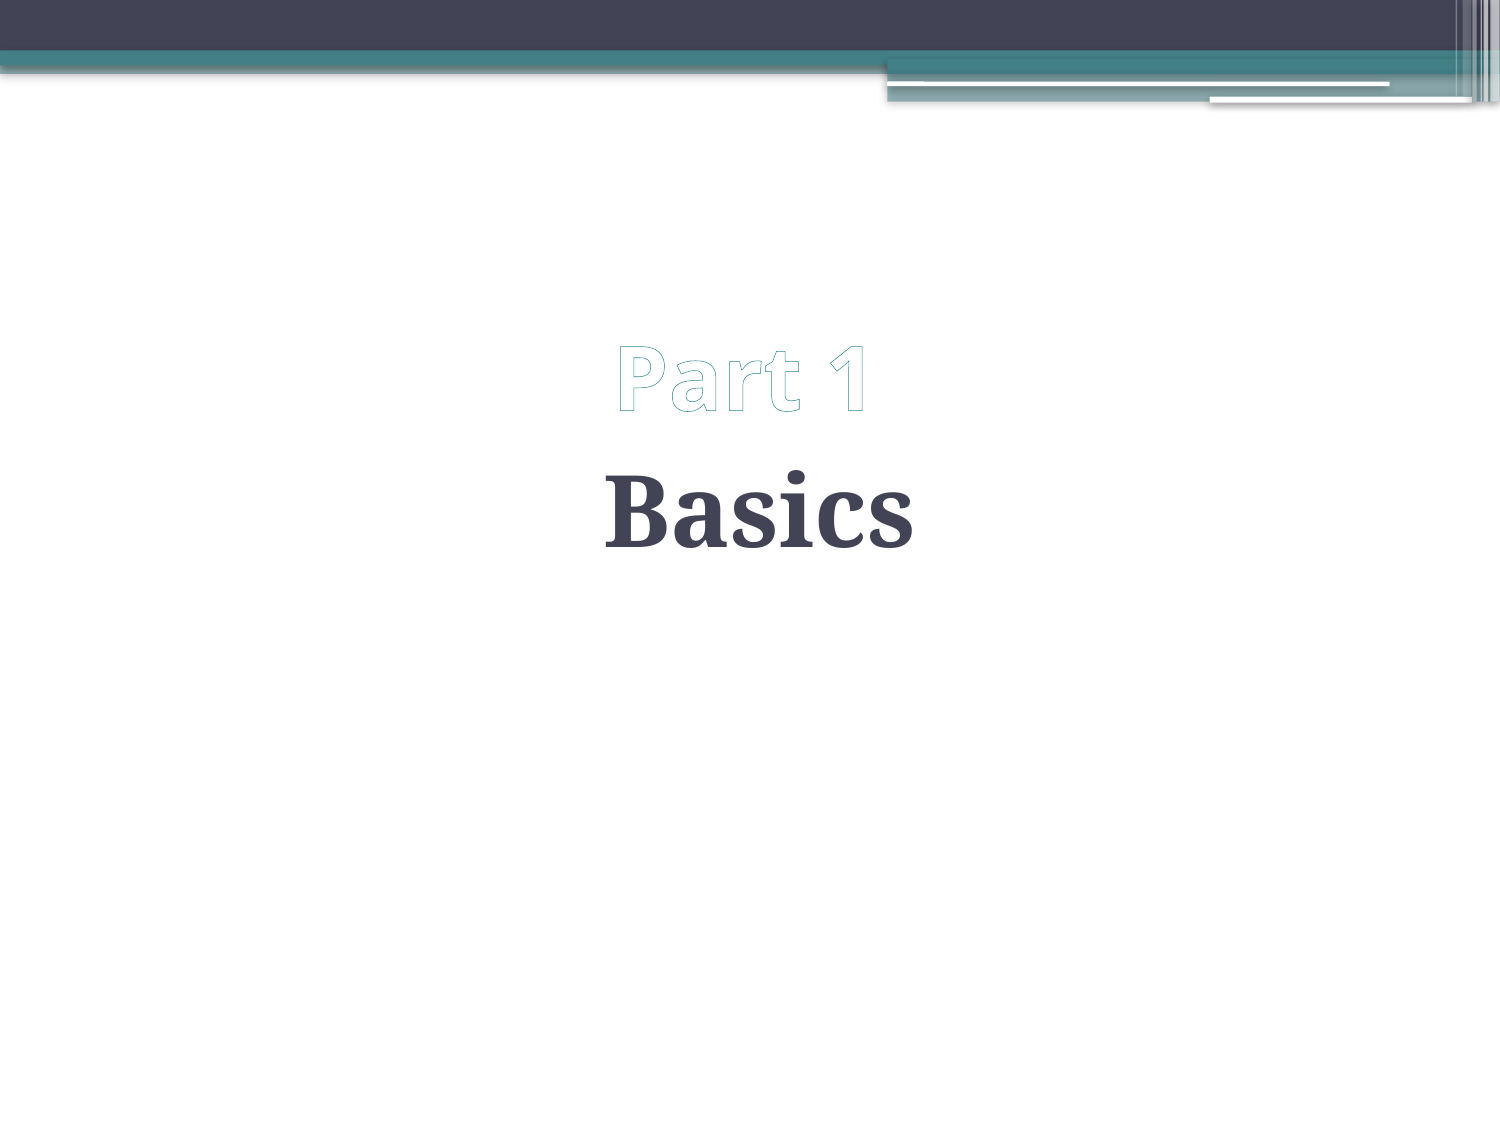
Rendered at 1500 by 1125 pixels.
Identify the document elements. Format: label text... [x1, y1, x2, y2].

list Basics [118, 439, 1394, 688]
title Part 1 [118, 212, 1394, 436]
